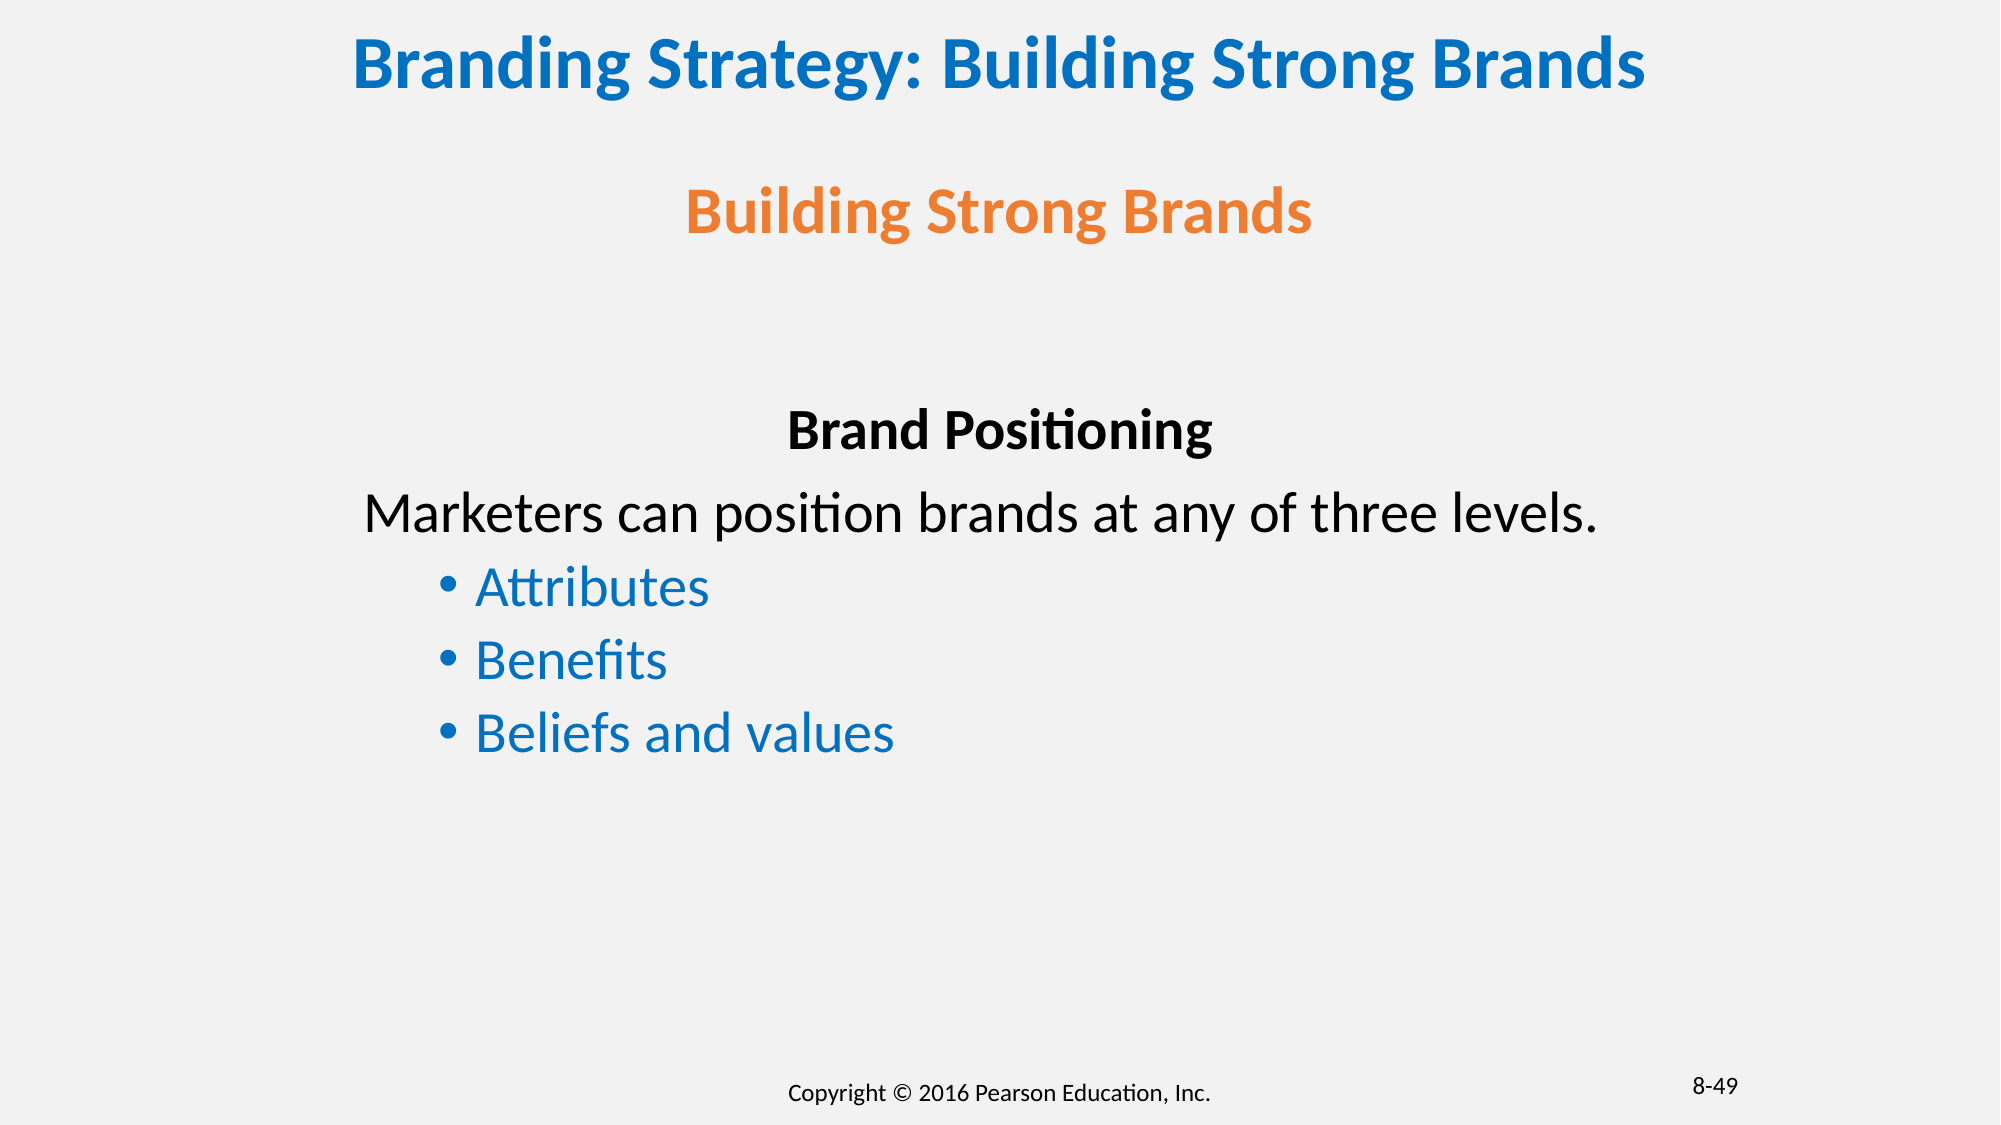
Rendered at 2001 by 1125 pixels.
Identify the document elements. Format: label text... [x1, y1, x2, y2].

list Brand Positioning Marketers can position brands at any of three levels. Attributes Benefits Beliefs and values [348, 391, 1652, 898]
text_box Copyright © 2016 Pearson Education, Inc. [746, 1069, 1254, 1114]
text_box 8-49 [1609, 1062, 1754, 1108]
text_box Branding Strategy: Building Strong Brands [324, 22, 1676, 112]
title Building Strong Brands [362, 178, 1638, 255]
